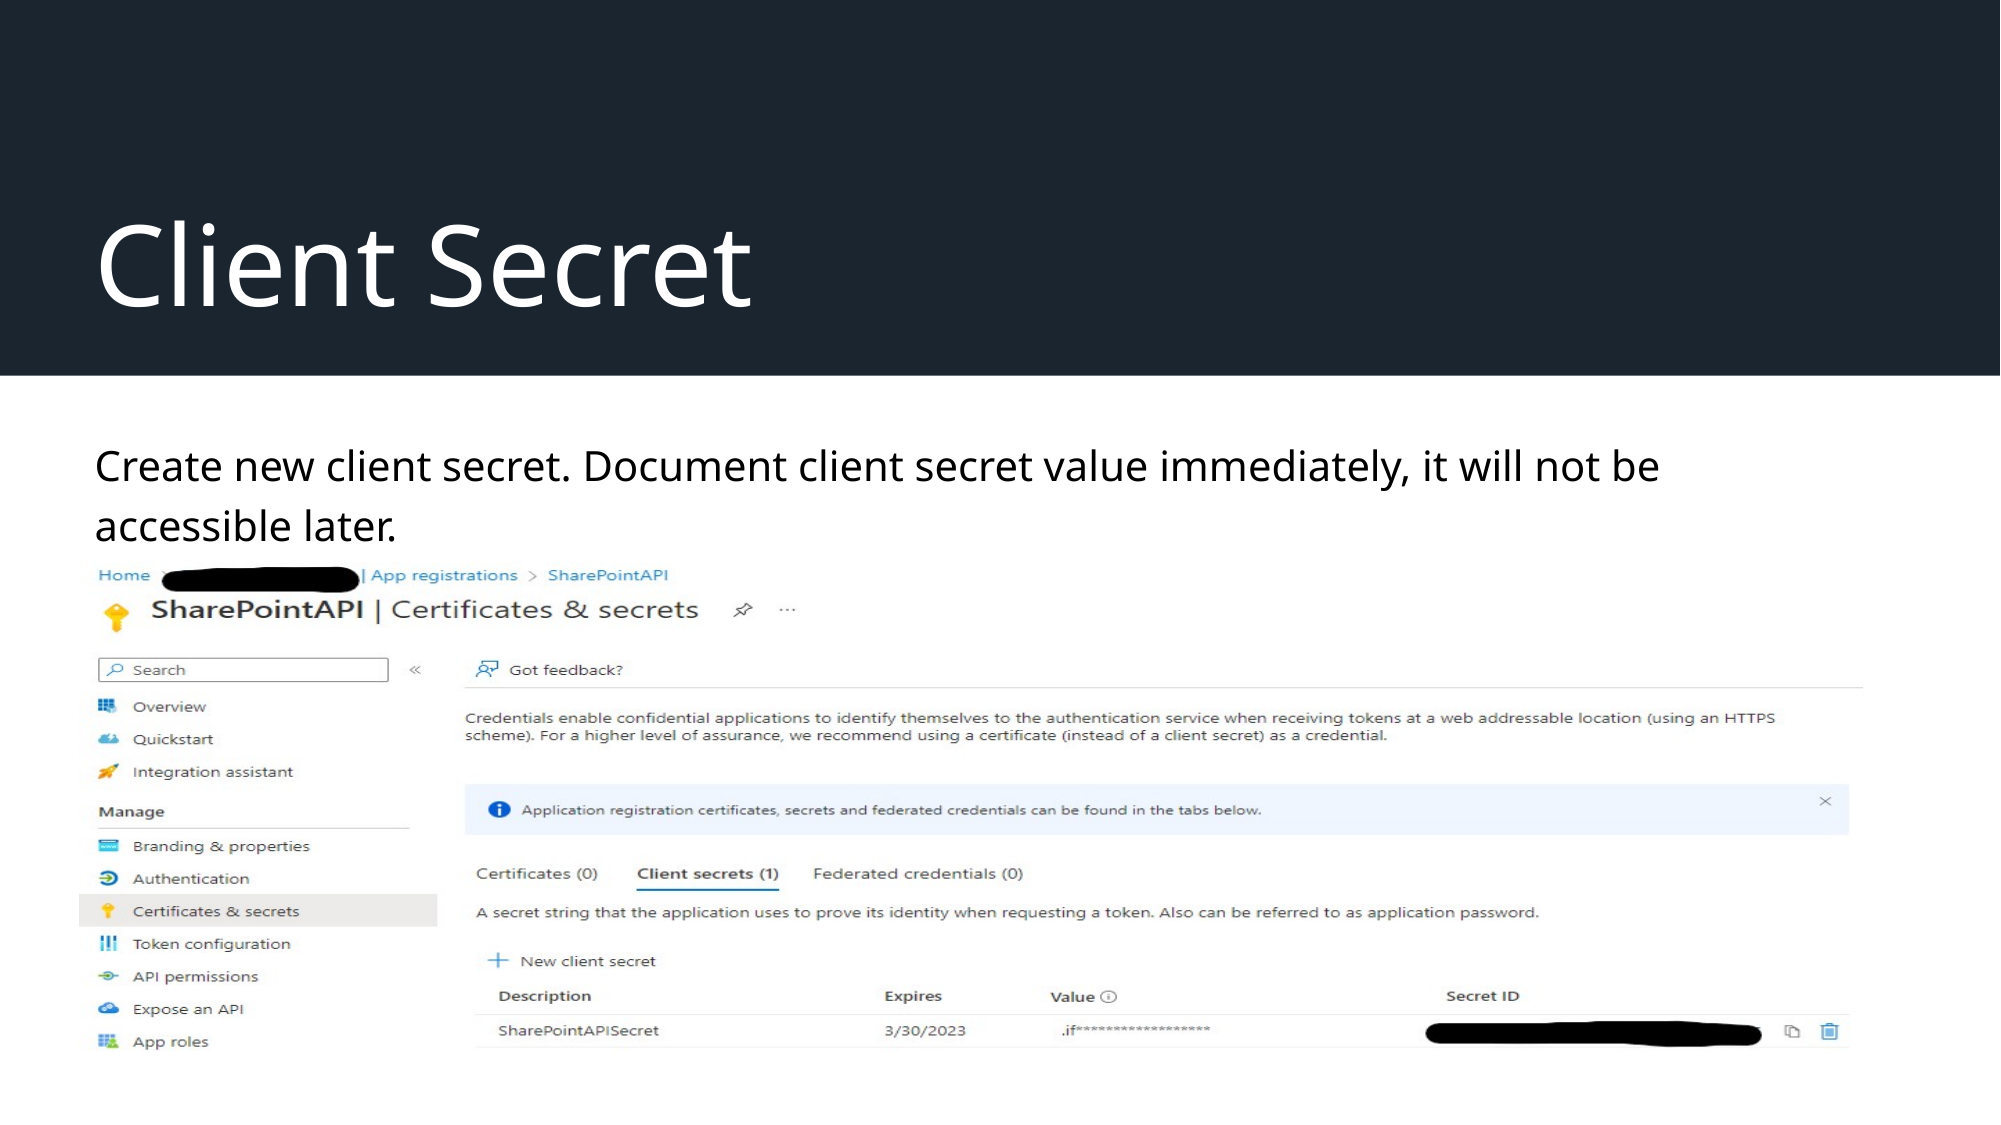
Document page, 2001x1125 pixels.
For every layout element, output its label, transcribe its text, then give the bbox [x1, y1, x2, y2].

list Create new client secret. Document client secret value immediately, it will not be accessible later. [79, 422, 1863, 562]
picture [79, 562, 1863, 1066]
title Client Secret [79, 59, 1863, 337]
